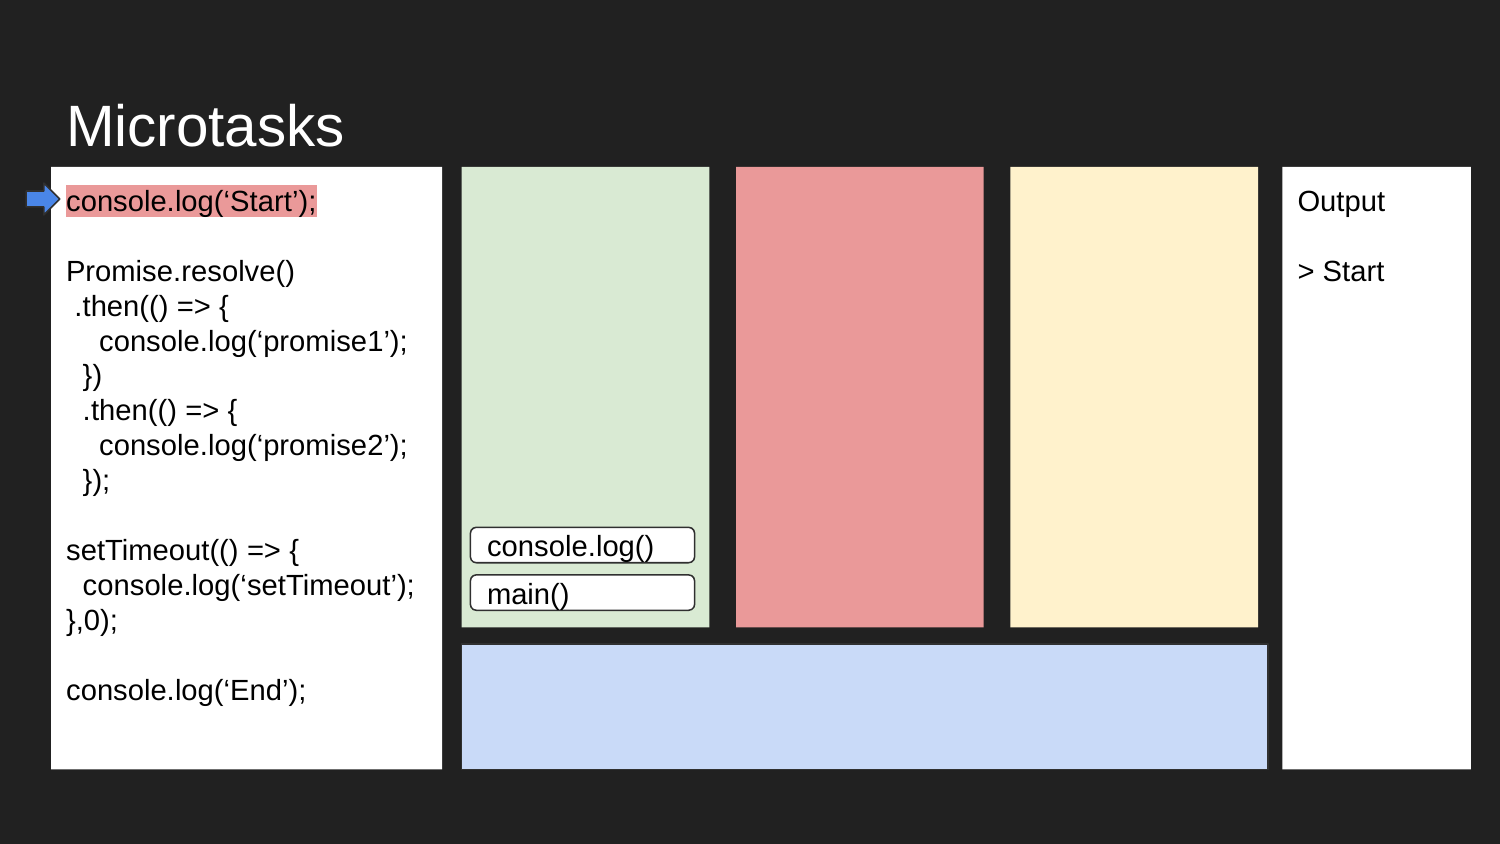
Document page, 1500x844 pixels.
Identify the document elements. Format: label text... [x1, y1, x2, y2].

text_box console.log() [470, 527, 695, 563]
title Microtasks [51, 72, 1449, 167]
text_box console.log(‘Start’); Promise.resolve() .then(() => { console.log(‘promise1’); }) .then(() => { console.log(‘promise2’); }); setTimeout(() => { console.log(‘setTimeout’); },0); console.log(‘End’); [51, 166, 443, 770]
text_box [26, 183, 60, 215]
text_box [1010, 166, 1259, 628]
text_box Output > Start [1282, 166, 1471, 770]
text_box [461, 643, 1269, 770]
text_box [461, 167, 710, 628]
text_box main() [470, 574, 695, 611]
text_box [736, 166, 984, 628]
